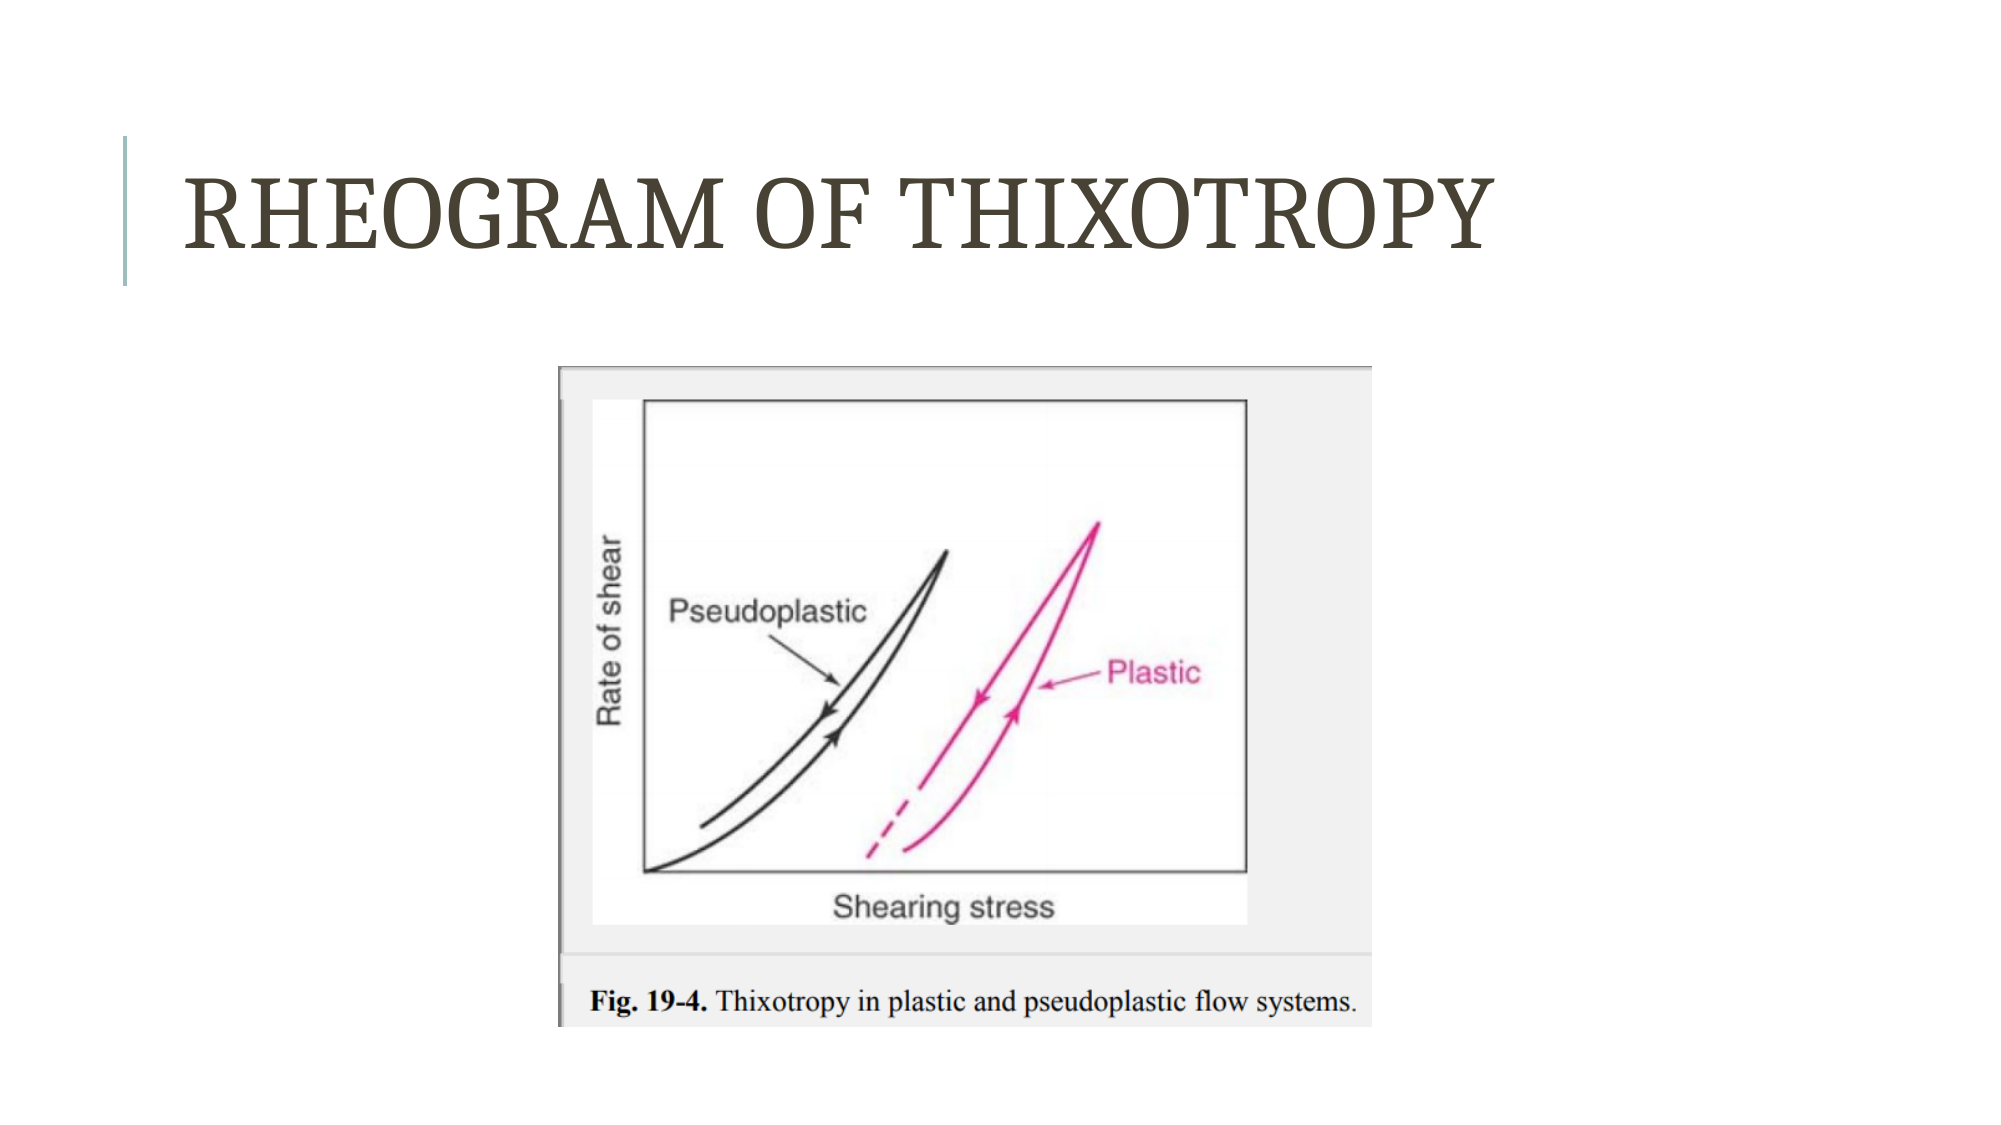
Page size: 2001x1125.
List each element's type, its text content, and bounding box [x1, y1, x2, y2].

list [558, 366, 1372, 1027]
title Rheogram of Thixotropy [168, 96, 1763, 342]
